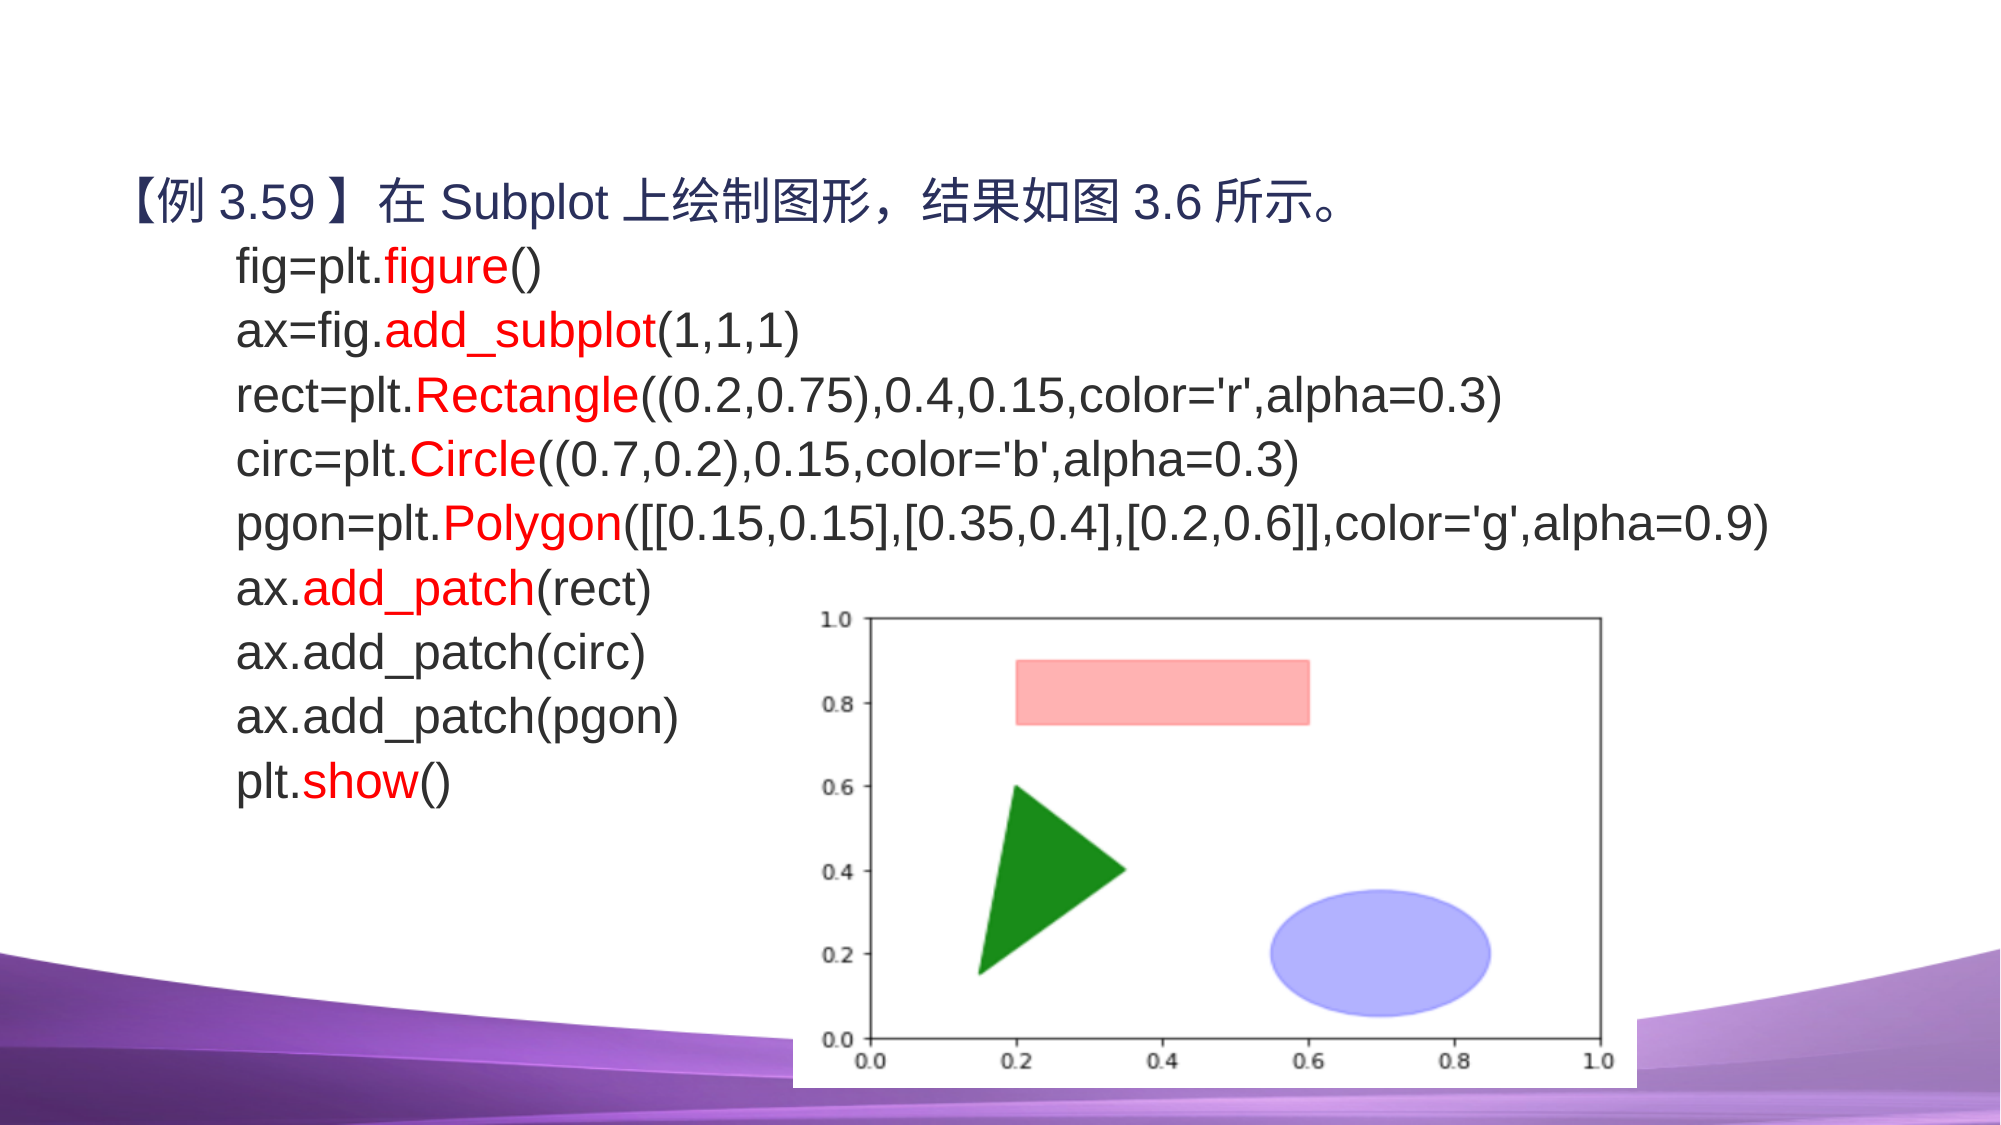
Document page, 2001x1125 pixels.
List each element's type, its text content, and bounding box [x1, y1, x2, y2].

list 【例3.59】在Subplot上绘制图形，结果如图3.6所示。 fig=plt.figure() ax=fig.add_subplot(1,1,1) rect=plt.Rectangle((0.2,0.75),0.4,0.15,color='r',alpha=0.3) circ=plt.Circle((0.7,0.2),0.15,color='b',alpha=0.3) pgon=plt.Polygon([[0.15,0.15],[0.35,0.4],[0.2,0.6]],color='g',alpha=0.9) ax.add_patch(rect) ax.add_patch(circ) ax.add_patch(pgon) plt.show() [91, 156, 1906, 1009]
picture [0, 588, 2001, 1125]
